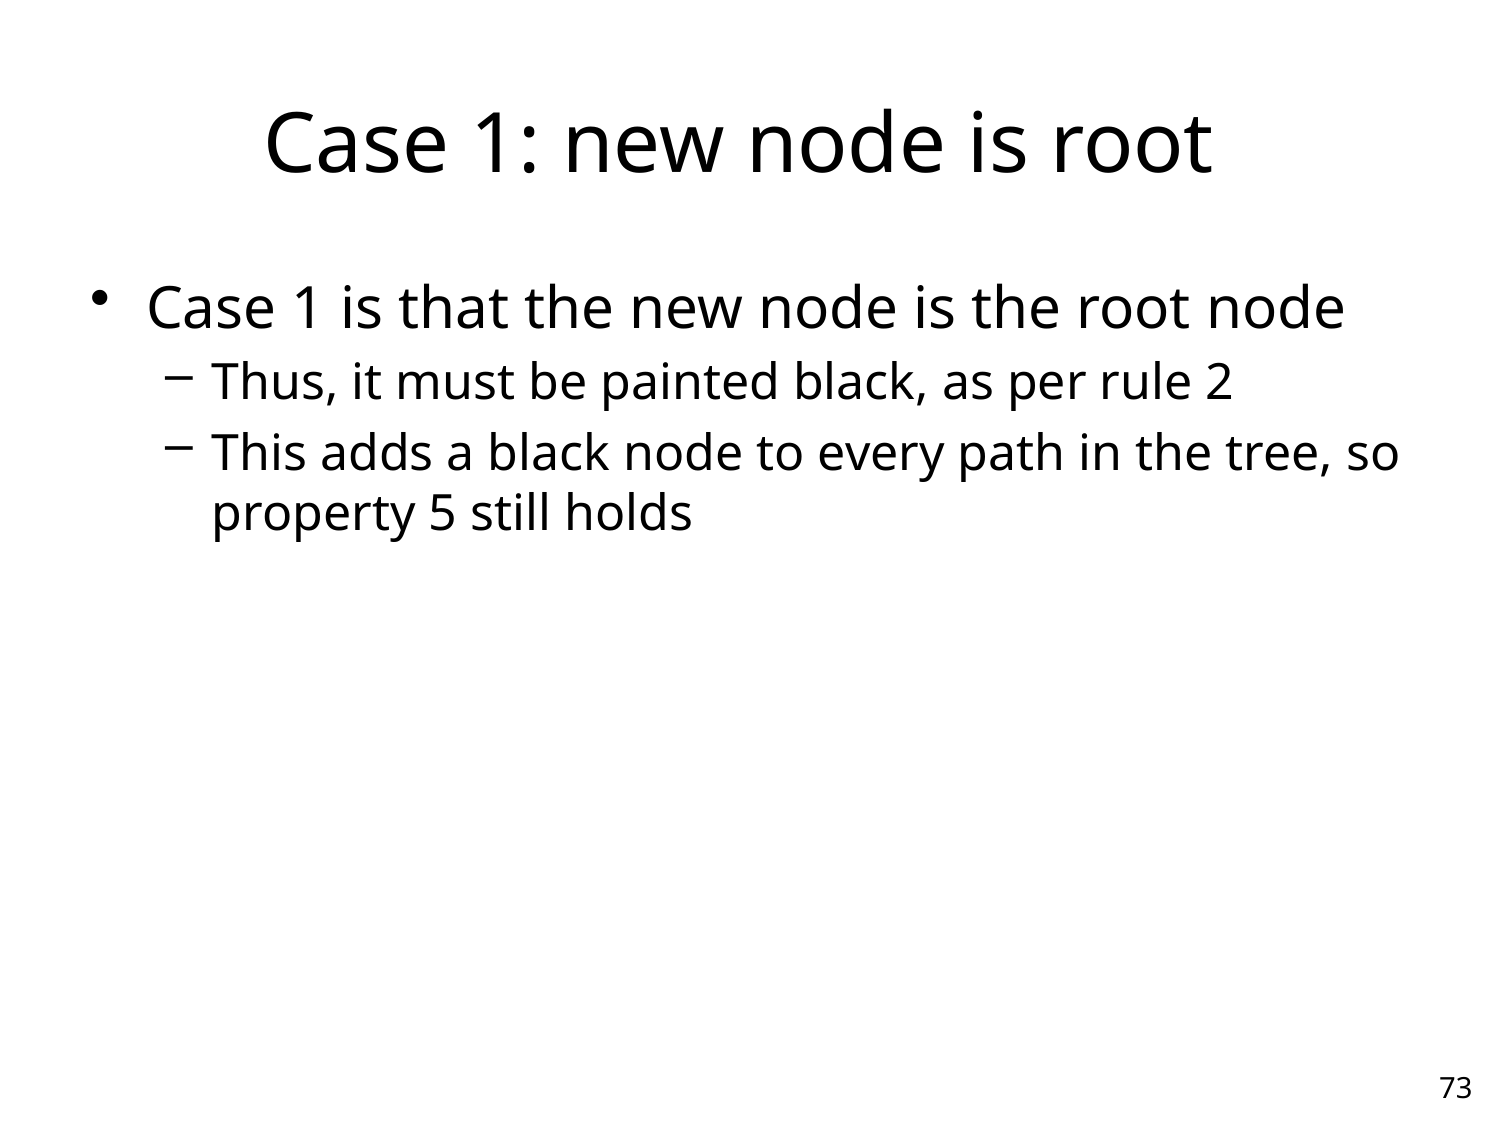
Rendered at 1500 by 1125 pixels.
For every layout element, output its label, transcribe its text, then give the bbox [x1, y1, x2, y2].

list Case 1 is that the new node is the root node Thus, it must be painted black, as per rule 2 This adds a black node to every path in the tree, so property 5 still holds [74, 262, 1426, 1006]
title Case 1: new node is root [74, 44, 1426, 233]
